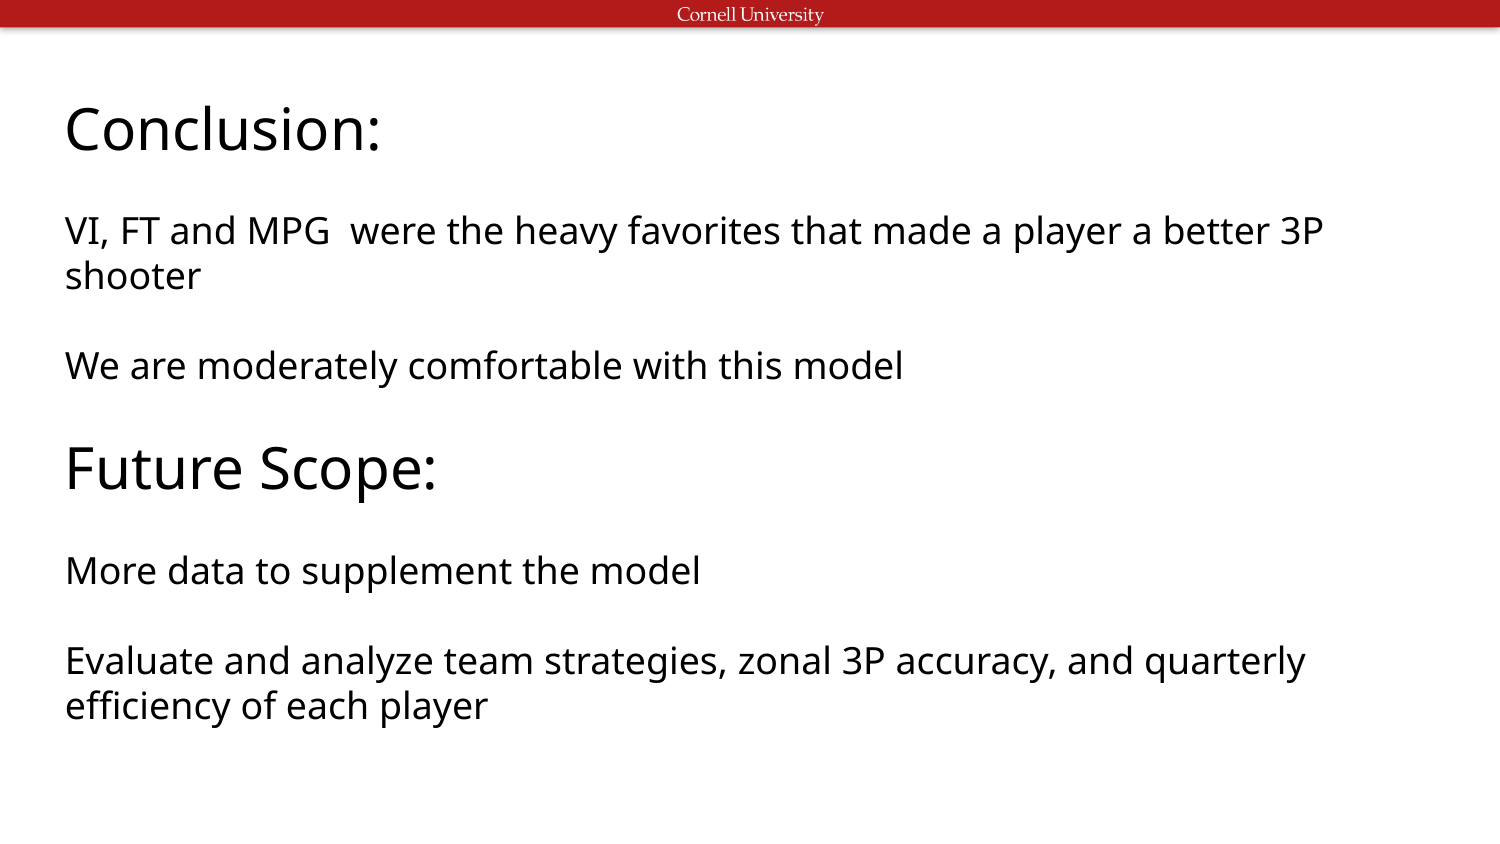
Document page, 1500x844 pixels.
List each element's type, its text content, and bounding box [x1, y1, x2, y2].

picture [673, 0, 825, 43]
text_box Conclusion: VI, FT and MPG were the heavy favorites that made a player a better 3P shooter We are moderately comfortable with this model Future Scope: More data to supplement the model Evaluate and analyze team strategies, zonal 3P accuracy, and quarterly efficiency of each player [49, 84, 1388, 734]
